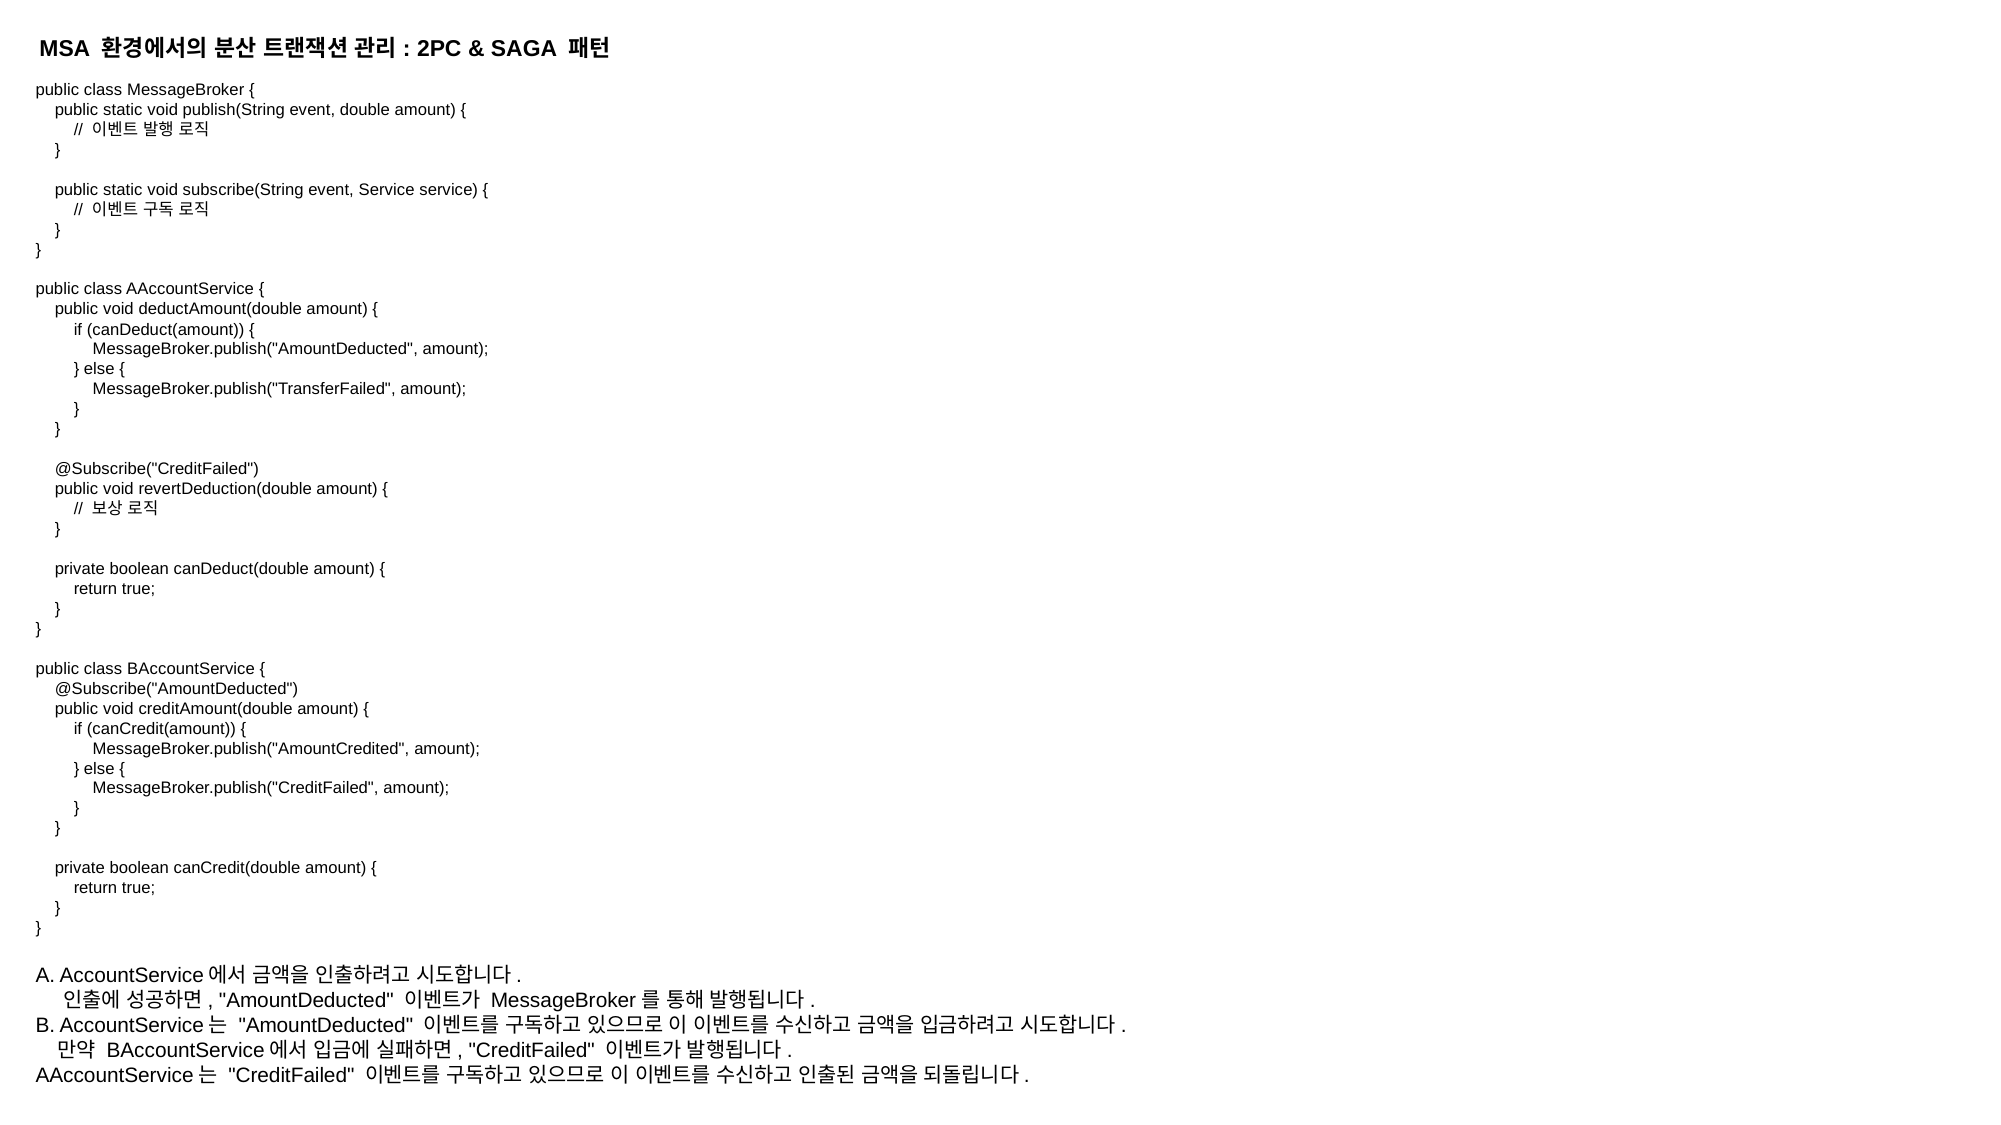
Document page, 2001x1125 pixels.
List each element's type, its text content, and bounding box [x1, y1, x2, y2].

text_box public class MessageBroker { public static void publish(String event, double amount) { // 이벤트 발행 로직 } public static void subscribe(String event, Service service) { // 이벤트 구독 로직 } } public class AAccountService { public void deductAmount(double amount) { if (canDeduct(amount)) { MessageBroker.publish("AmountDeducted", amount); } else { MessageBroker.publish("TransferFailed", amount); } } @Subscribe("CreditFailed") public void revertDeduction(double amount) { // 보상 로직 } private boolean canDeduct(double amount) { return true; } } public class BAccountService { @Subscribe("AmountDeducted") public void creditAmount(double amount) { if (canCredit(amount)) { MessageBroker.publish("AmountCredited", amount); } else { MessageBroker.publish("CreditFailed", amount); } } private boolean canCredit(double amount) { return true; } } A. AccountService에서 금액을 인출하려고 시도합니다. 인출에 성공하면, "AmountDeducted" 이벤트가 MessageBroker를 통해 발행됩니다. B. AccountService는 "AmountDeducted" 이벤트를 구독하고 있으므로 이 이벤트를 수신하고 금액을 입금하려고 시도합니다. 만약 BAccountService에서 입금에 실패하면, "CreditFailed" 이벤트가 발행됩니다. AAccountService는 "CreditFailed" 이벤트를 구독하고 있으므로 이 이벤트를 수신하고 인출된 금액을 되돌립니다. [20, 71, 1979, 1120]
text_box MSA 환경에서의 분산 트랜잭션 관리: 2PC & SAGA 패턴 [24, 26, 1979, 69]
